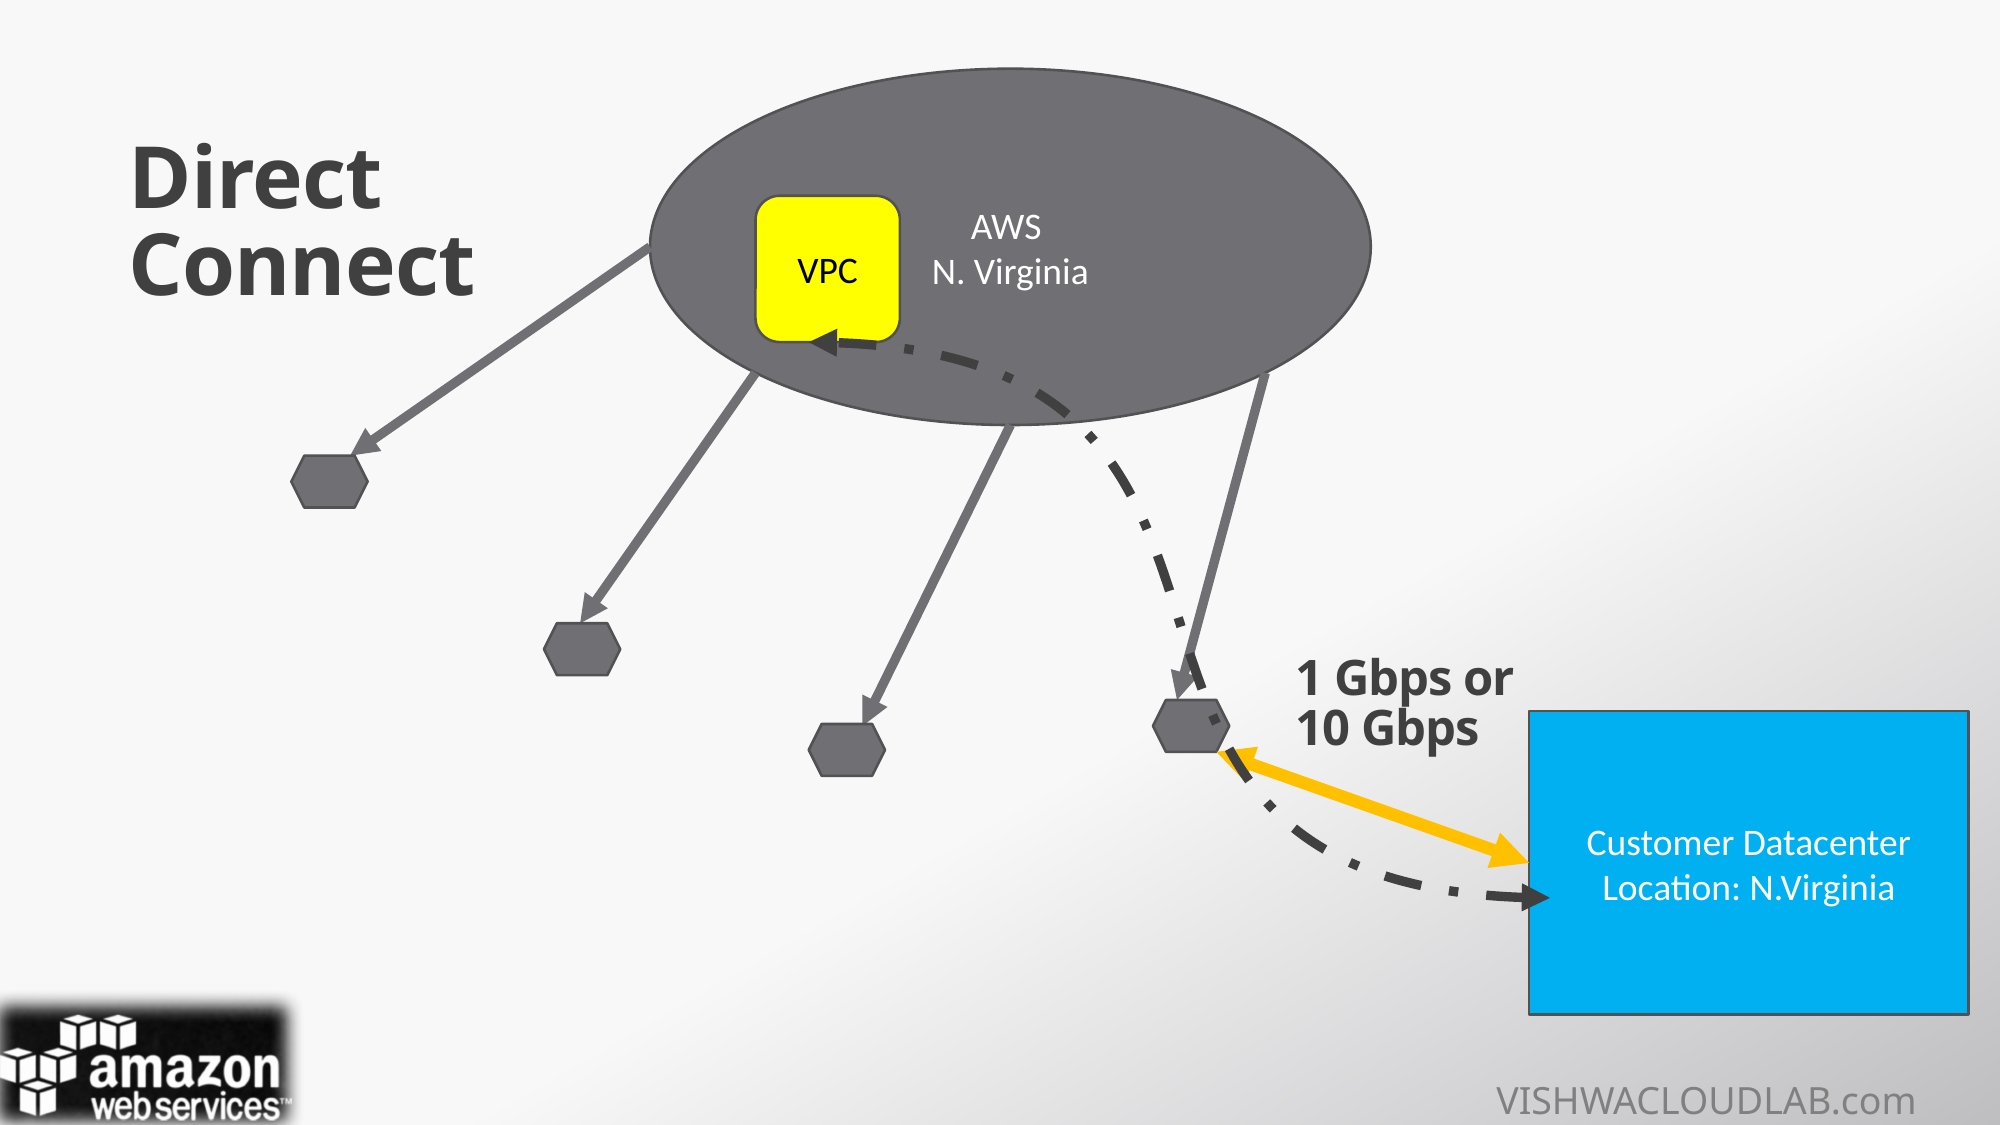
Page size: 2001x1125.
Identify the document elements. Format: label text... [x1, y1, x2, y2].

text_box AWS N. Virginia [648, 67, 1373, 395]
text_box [579, 372, 757, 624]
text_box VPC [754, 194, 902, 344]
picture [10, 1018, 276, 1110]
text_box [349, 246, 651, 457]
text_box [290, 454, 369, 509]
text_box Customer Datacenter Location: N.Virginia [1528, 710, 1970, 1016]
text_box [808, 341, 1551, 899]
text_box [542, 621, 622, 677]
title Direct Connect [113, 47, 492, 321]
